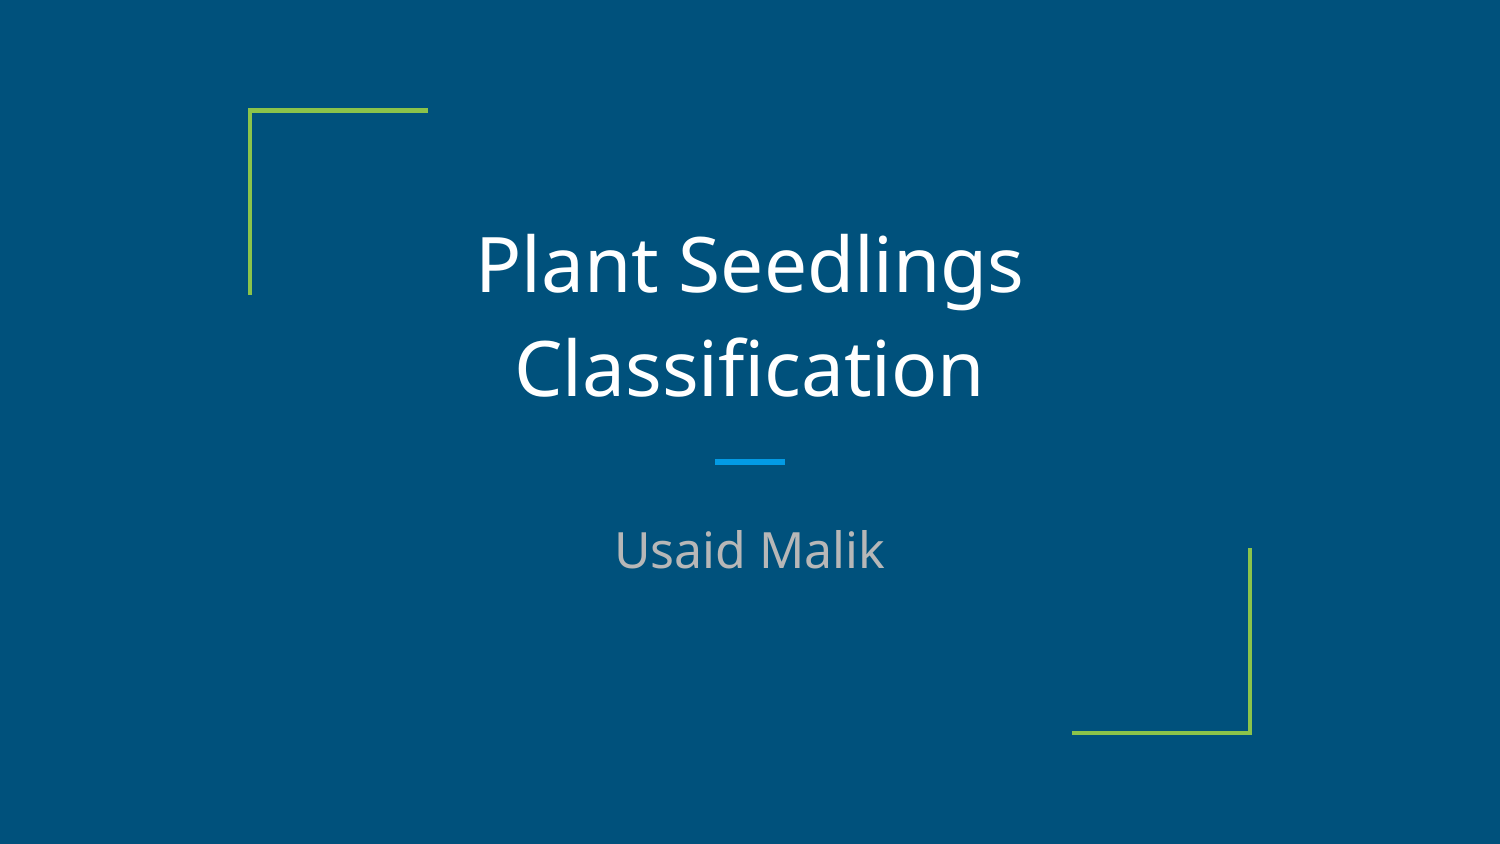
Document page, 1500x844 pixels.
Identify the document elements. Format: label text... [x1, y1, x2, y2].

title Plant Seedlings Classification [275, 195, 1225, 435]
subtitle Usaid Malik [275, 500, 1225, 650]
